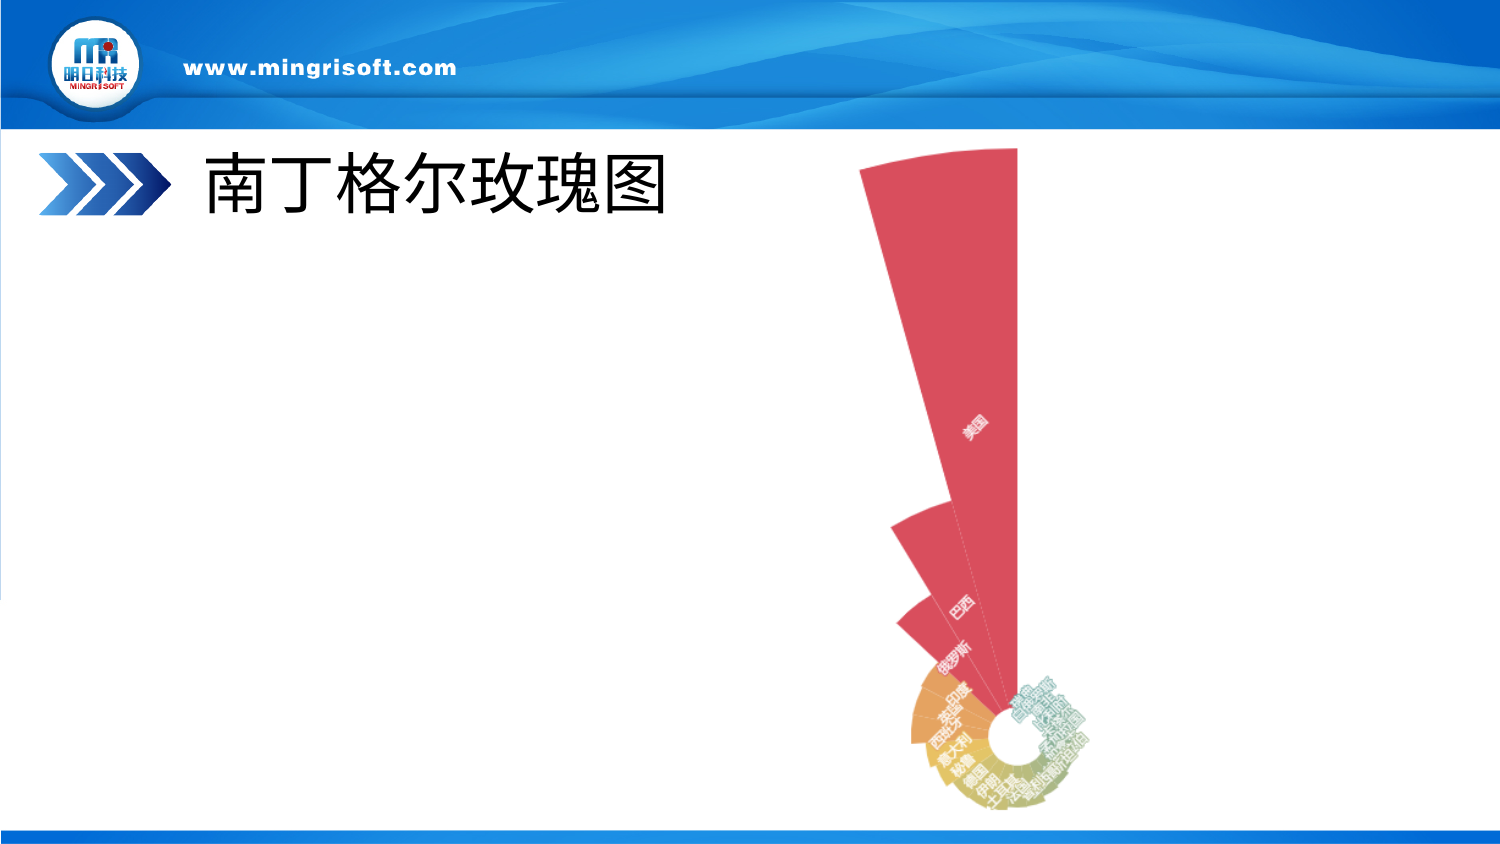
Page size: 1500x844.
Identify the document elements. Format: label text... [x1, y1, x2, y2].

picture [0, 0, 1500, 844]
text_box 南丁格尔玫瑰图 [187, 134, 1238, 235]
